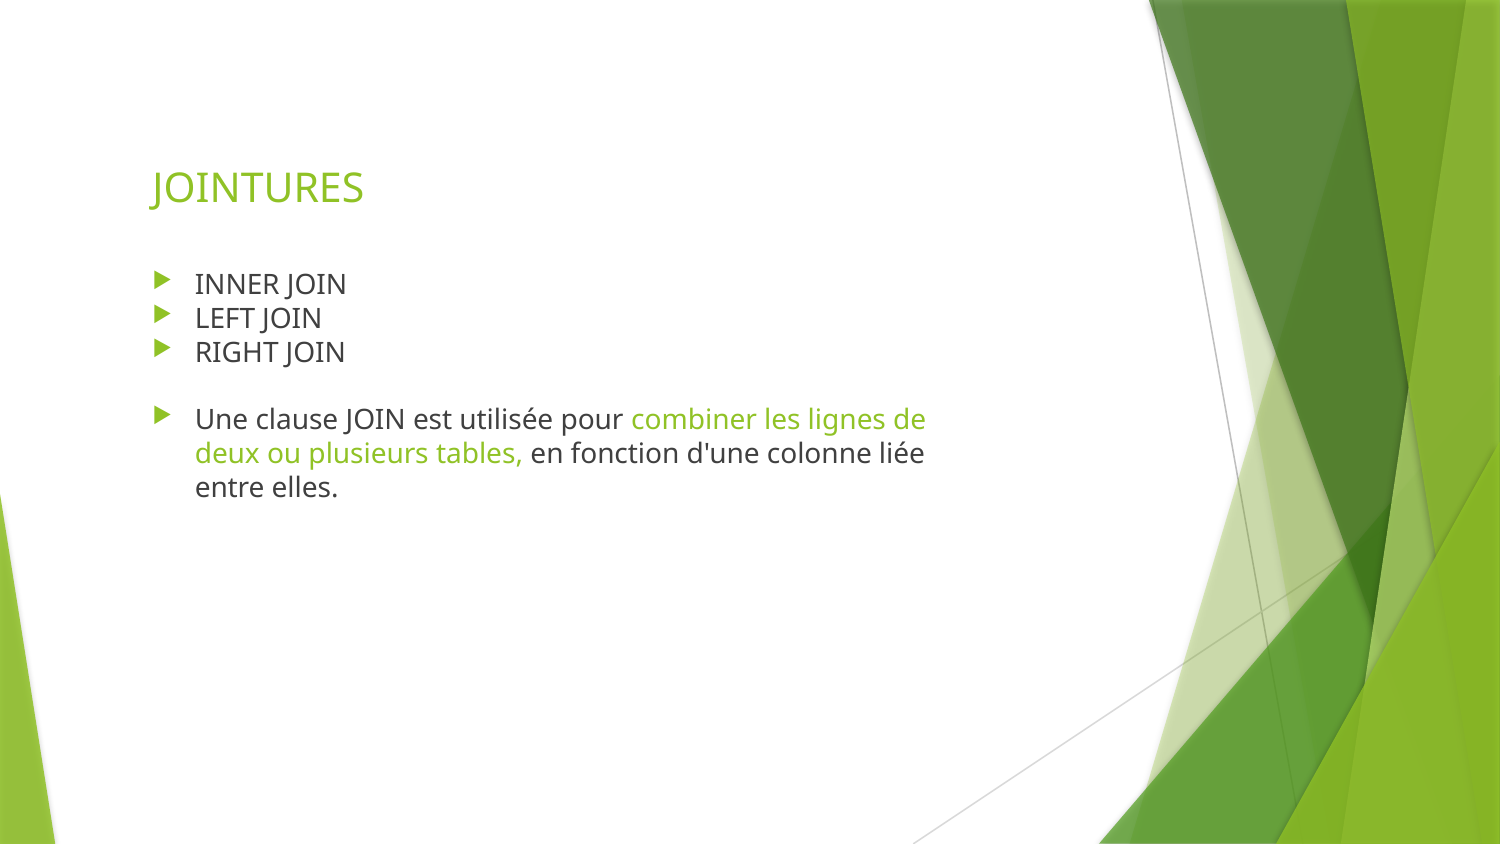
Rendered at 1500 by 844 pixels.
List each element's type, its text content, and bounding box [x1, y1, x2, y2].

list INNER JOIN LEFT JOIN RIGHT JOIN Une clause JOIN est utilisée pour combiner les lignes de deux ou plusieurs tables, en fonction d'une colonne liée entre elles. [137, 251, 1011, 622]
title JOINTURES [137, 146, 1011, 227]
